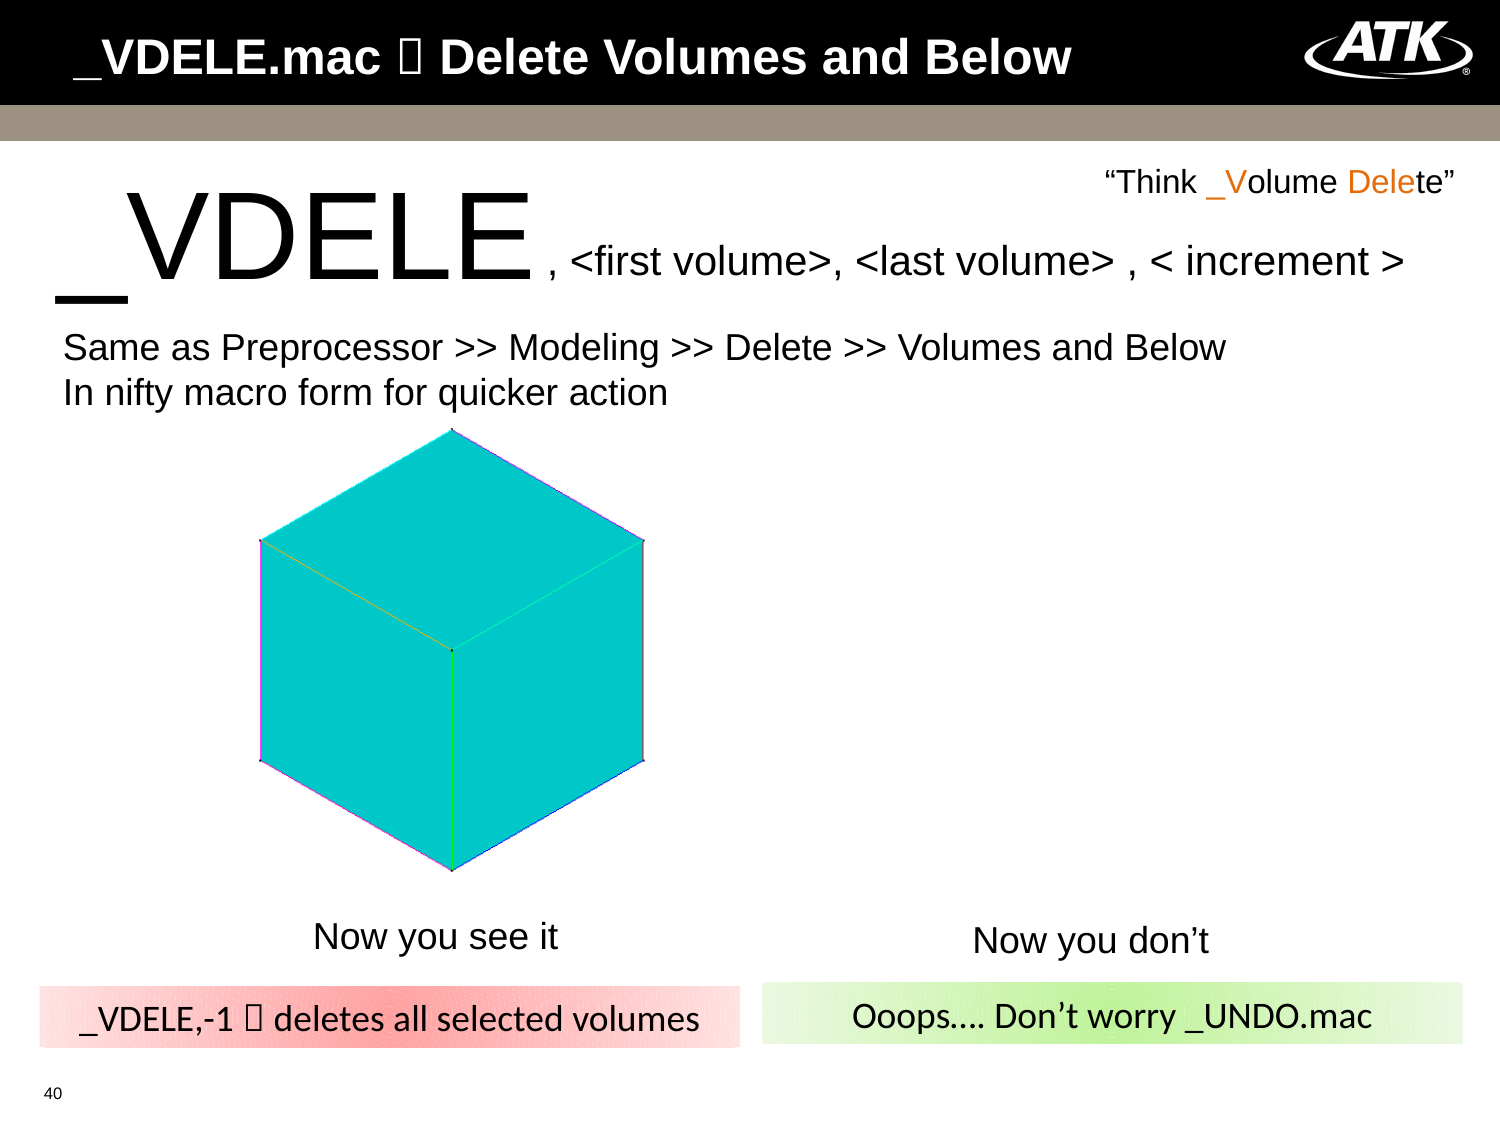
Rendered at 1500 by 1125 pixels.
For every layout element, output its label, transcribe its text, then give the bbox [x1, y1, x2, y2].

picture [1424, 21, 1473, 80]
text_box _VDELE [42, 147, 653, 312]
text_box Now you don’t [957, 908, 1278, 969]
picture [251, 418, 659, 882]
text_box _VDELE,-1  deletes all selected volumes [38, 984, 742, 1049]
text_box Ooops…. Don’t worry _UNDO.mac [760, 981, 1465, 1046]
text_box “Think _Volume Delete” [1090, 152, 1478, 208]
title _VDELE.mac  Delete Volumes and Below [73, 0, 1424, 109]
text_box , <first volume>, <last volume> , < increment > [532, 226, 1500, 292]
text_box Now you see it [298, 904, 609, 965]
text_box Same as Preprocessor >> Modeling >> Delete >> Volumes and Below In nifty macro form for quicker action [48, 315, 1366, 421]
